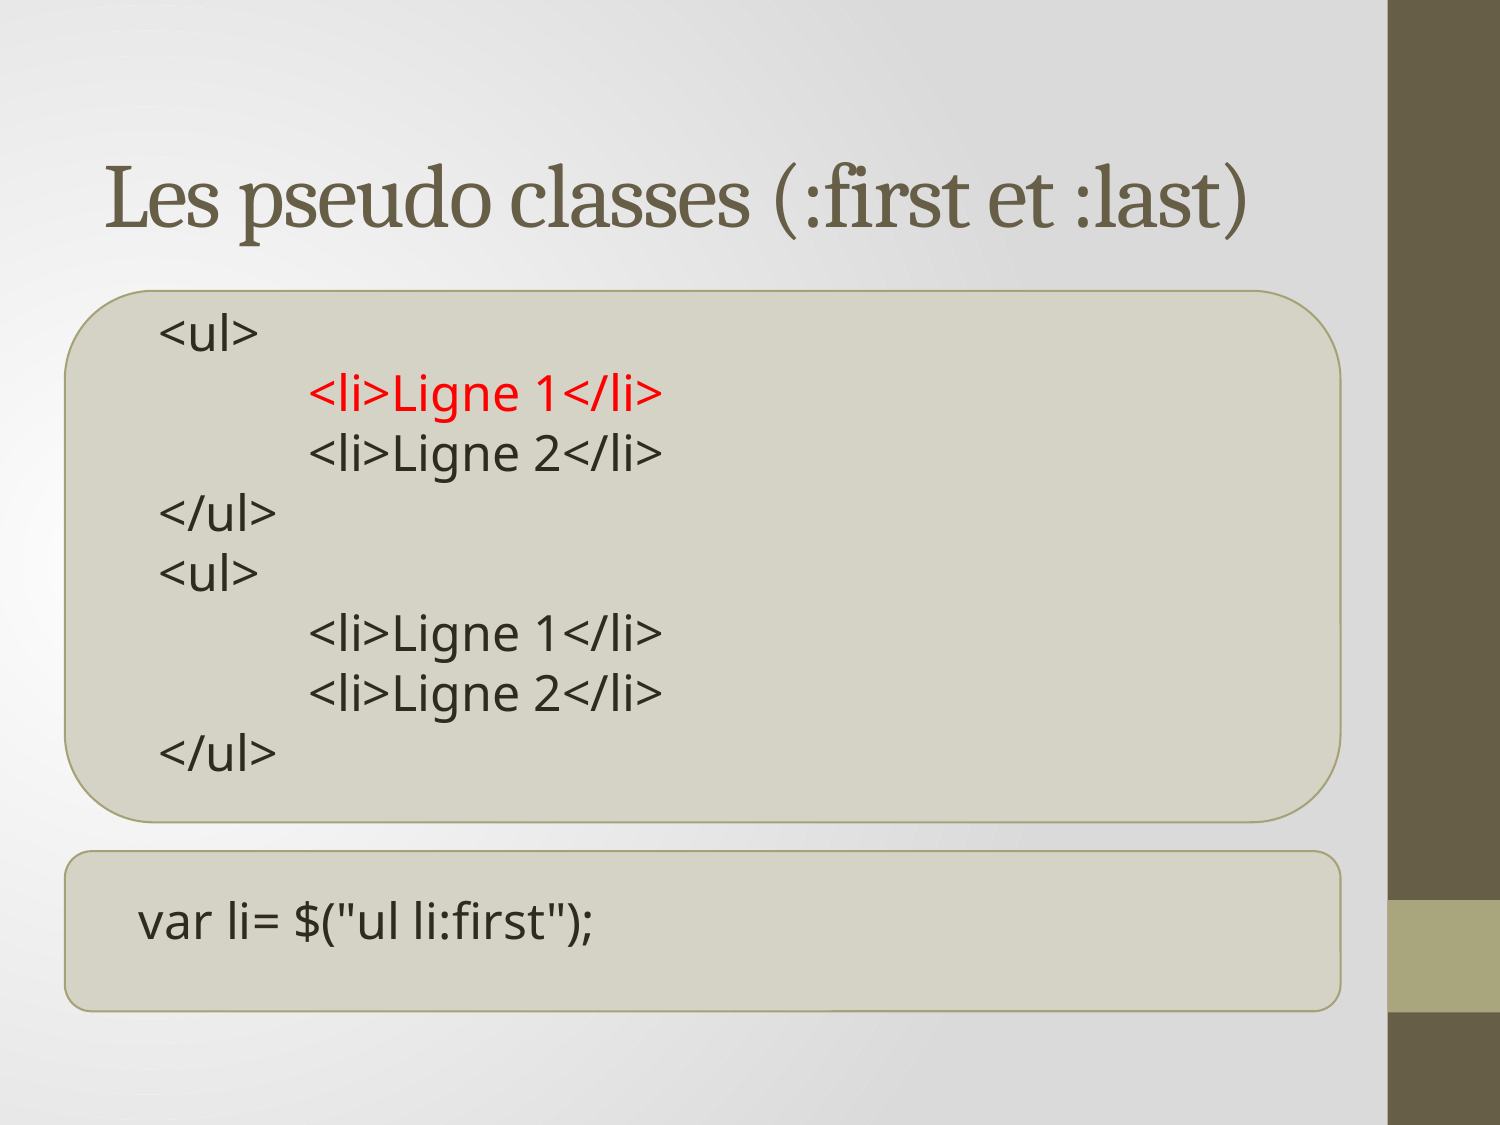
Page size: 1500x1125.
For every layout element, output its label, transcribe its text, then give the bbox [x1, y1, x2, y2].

text_box [63, 850, 123, 1013]
title Les pseudo classes (:first et :last) [88, 54, 1326, 254]
text_box var li= $("ul li:first"); [123, 822, 1437, 1077]
text_box [129, 289, 1342, 822]
text_box <ul> <li>Ligne 1</li> <li>Ligne 2</li> </ul> <ul> <li>Ligne 1</li> <li>Ligne 2</li> </ul> [0, 293, 692, 849]
